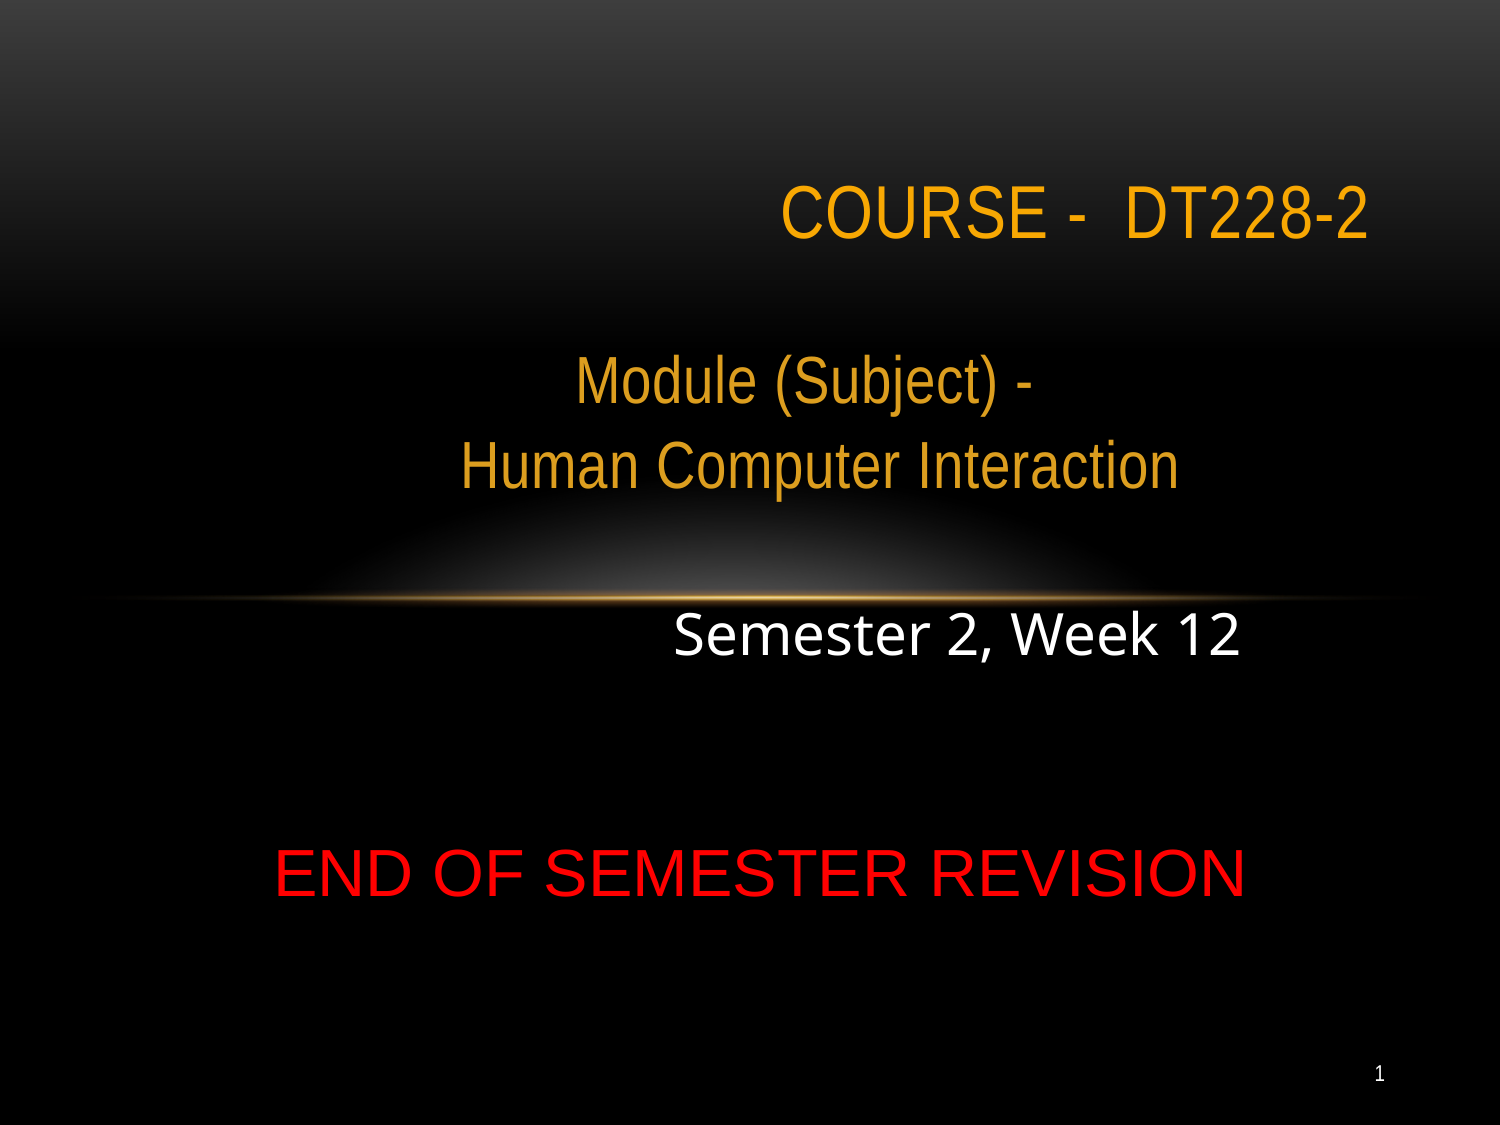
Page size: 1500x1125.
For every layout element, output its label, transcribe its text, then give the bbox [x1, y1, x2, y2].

text_box END OF SEMESTER REVISION [206, 822, 1353, 972]
slide_number 1 [1237, 1042, 1400, 1103]
subtitle Module (Subject) - Human Computer Interaction [206, 338, 1436, 488]
text_box Semester 2, Week 12 [206, 597, 1257, 748]
picture [0, 0, 1500, 750]
title Course - DT228-2 [112, 66, 1388, 352]
